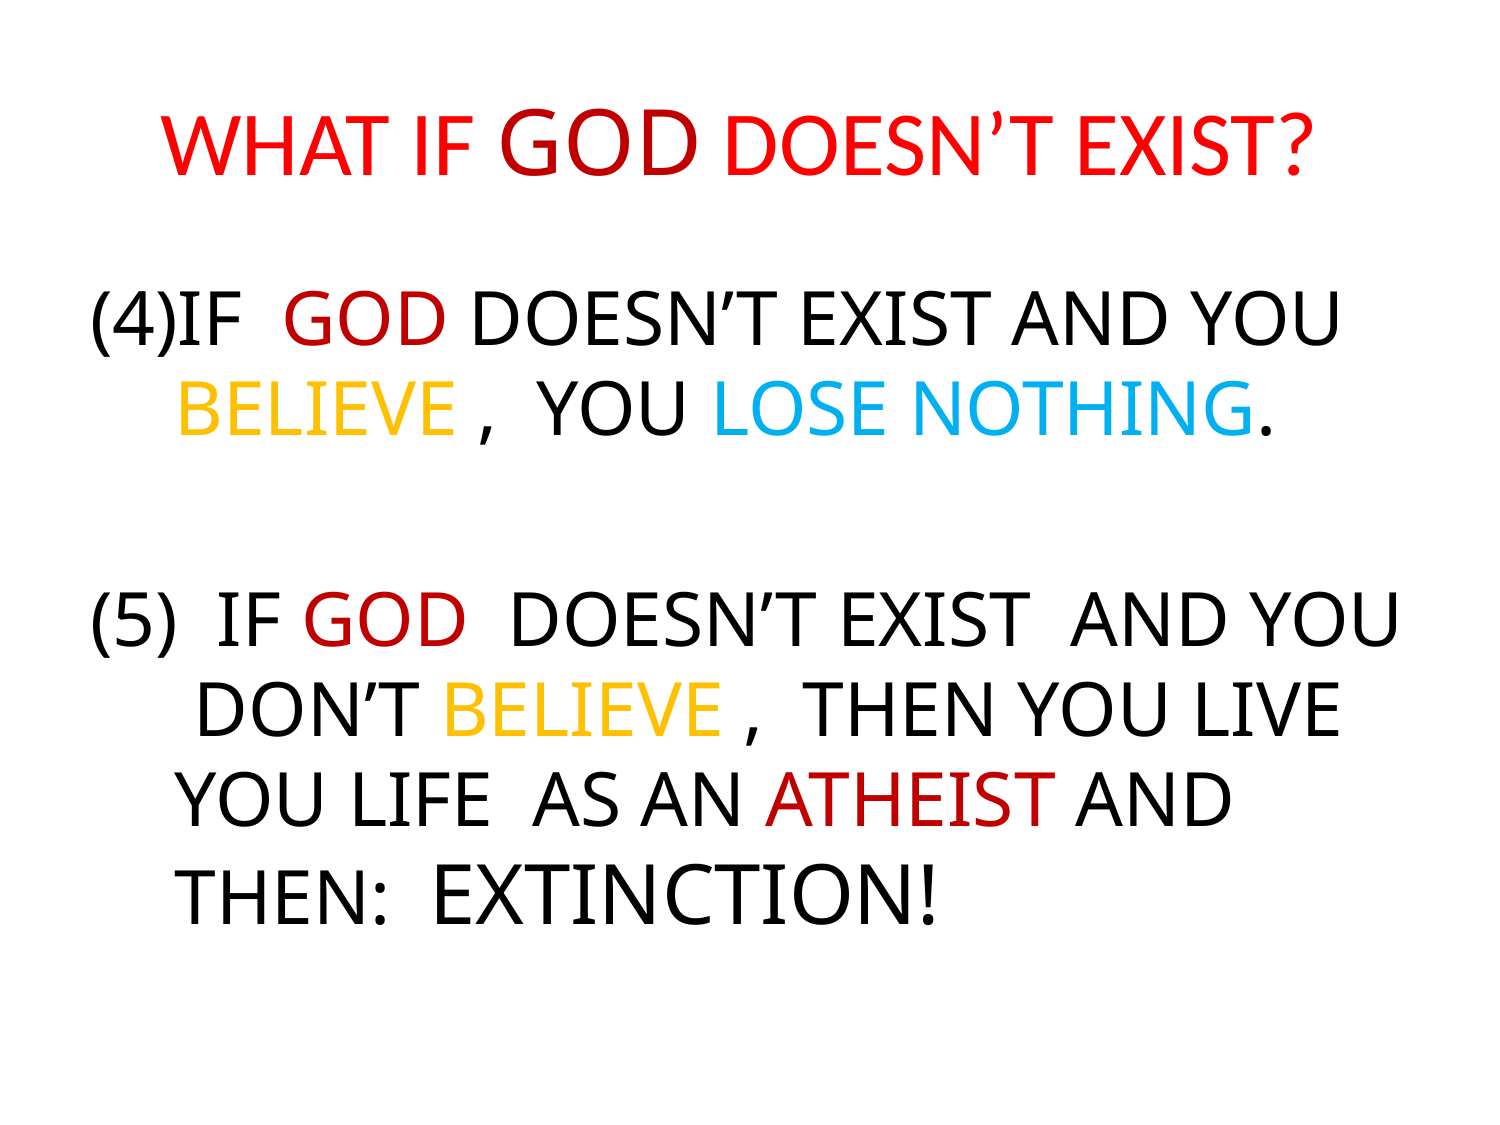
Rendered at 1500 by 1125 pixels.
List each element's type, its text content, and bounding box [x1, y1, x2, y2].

title WHAT IF GOD DOESN’T EXIST? [75, 45, 1425, 233]
list IF GOD DOESN’T EXIST AND YOU BELIEVE , YOU LOSE NOTHING. (5) IF GOD DOESN’T EXIST AND YOU DON’T BELIEVE , THEN YOU LIVE YOU LIFE AS AN ATHEIST AND THEN: EXTINCTION! [75, 262, 1425, 1005]
